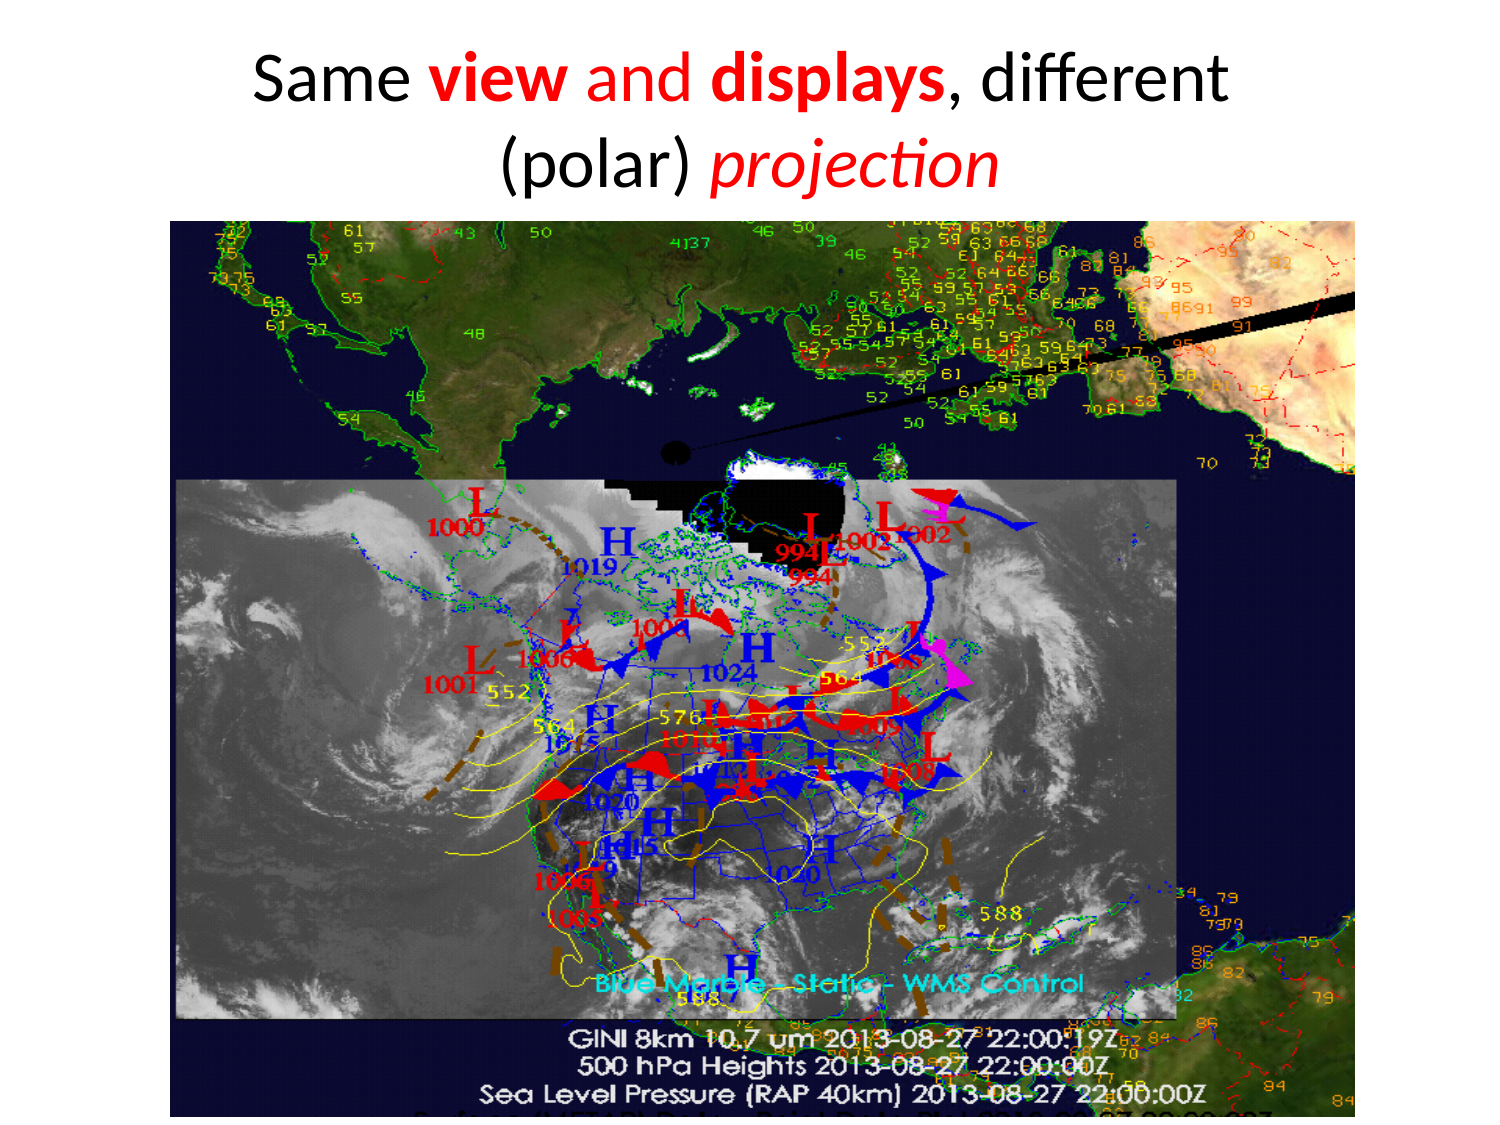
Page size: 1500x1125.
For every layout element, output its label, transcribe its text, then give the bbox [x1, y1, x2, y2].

picture [170, 221, 1356, 1117]
title Same view and displays, different (polar) projection [75, 22, 1425, 210]
